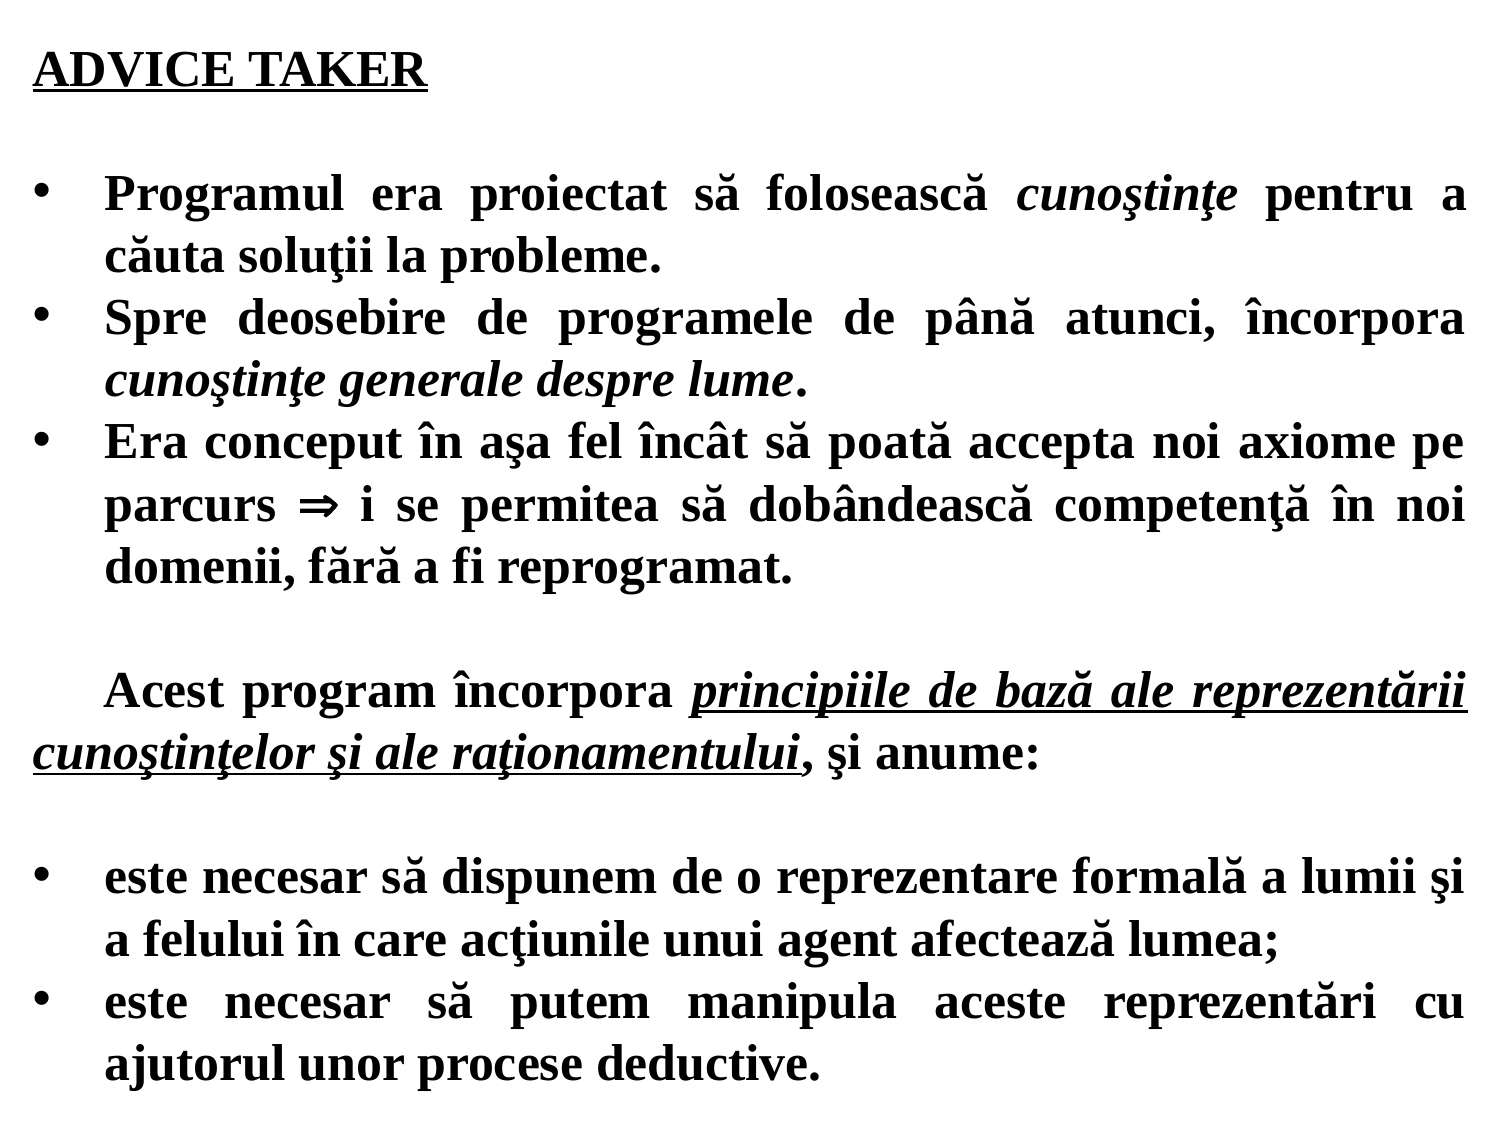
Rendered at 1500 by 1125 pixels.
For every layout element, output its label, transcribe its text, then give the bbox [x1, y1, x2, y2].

subtitle ADVICE TAKER Programul era proiectat să folosească cunoştinţe pentru a căuta soluţii la probleme. Spre deosebire de programele de până atunci, încorpora cunoştinţe generale despre lume. Era conceput în aşa fel încât să poată accepta noi axiome pe parcurs  i se permitea să dobândească competenţă în noi domenii, fără a fi reprogramat. Acest program încorpora principiile de bază ale reprezentării cunoştinţelor şi ale raţionamentului, şi anume: este necesar să dispunem de o reprezentare formală a lumii şi a felului în care acţiunile unui agent afectează lumea; este necesar să putem manipula aceste reprezentări cu ajutorul unor procese deductive. [17, 19, 1483, 1106]
